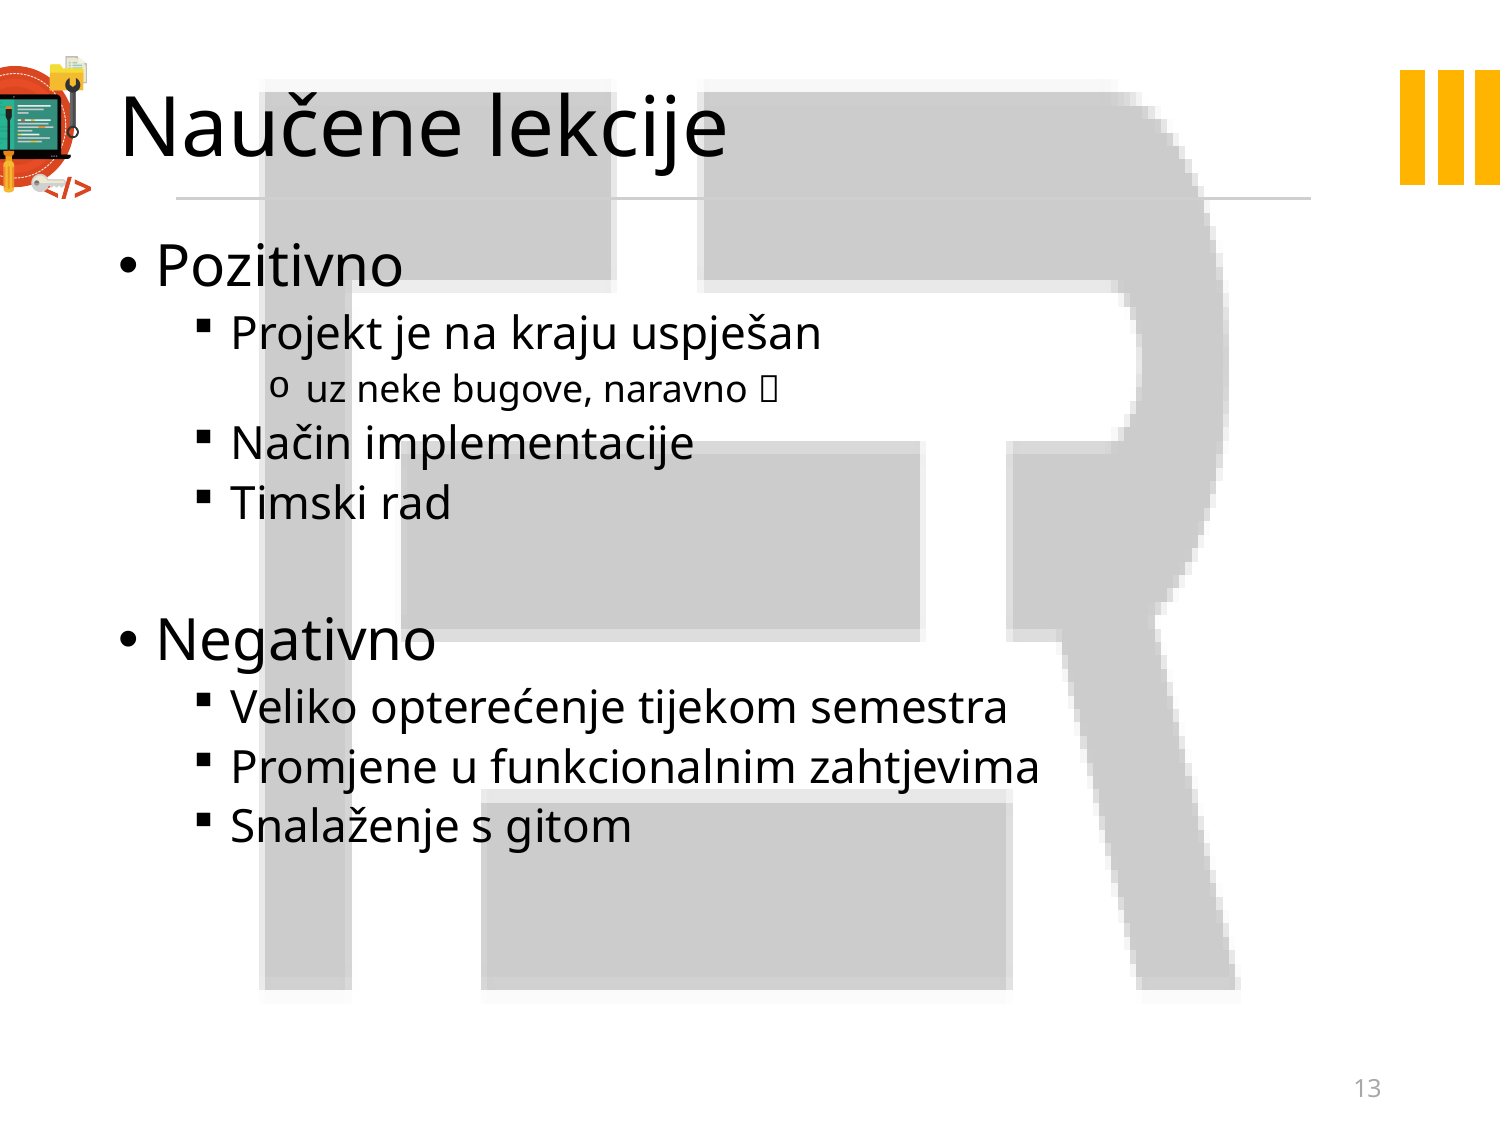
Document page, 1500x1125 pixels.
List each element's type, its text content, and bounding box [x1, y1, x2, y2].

title Naučene lekcije [103, 59, 1397, 199]
picture [0, 56, 91, 199]
list Pozitivno Projekt je na kraju uspješan uz neke bugove, naravno  Način implementacije Timski rad Negativno Veliko opterećenje tijekom semestra Promjene u funkcionalnim zahtjevima Snalaženje s gitom [103, 228, 1397, 1038]
slide_number 13 [1310, 1065, 1397, 1125]
